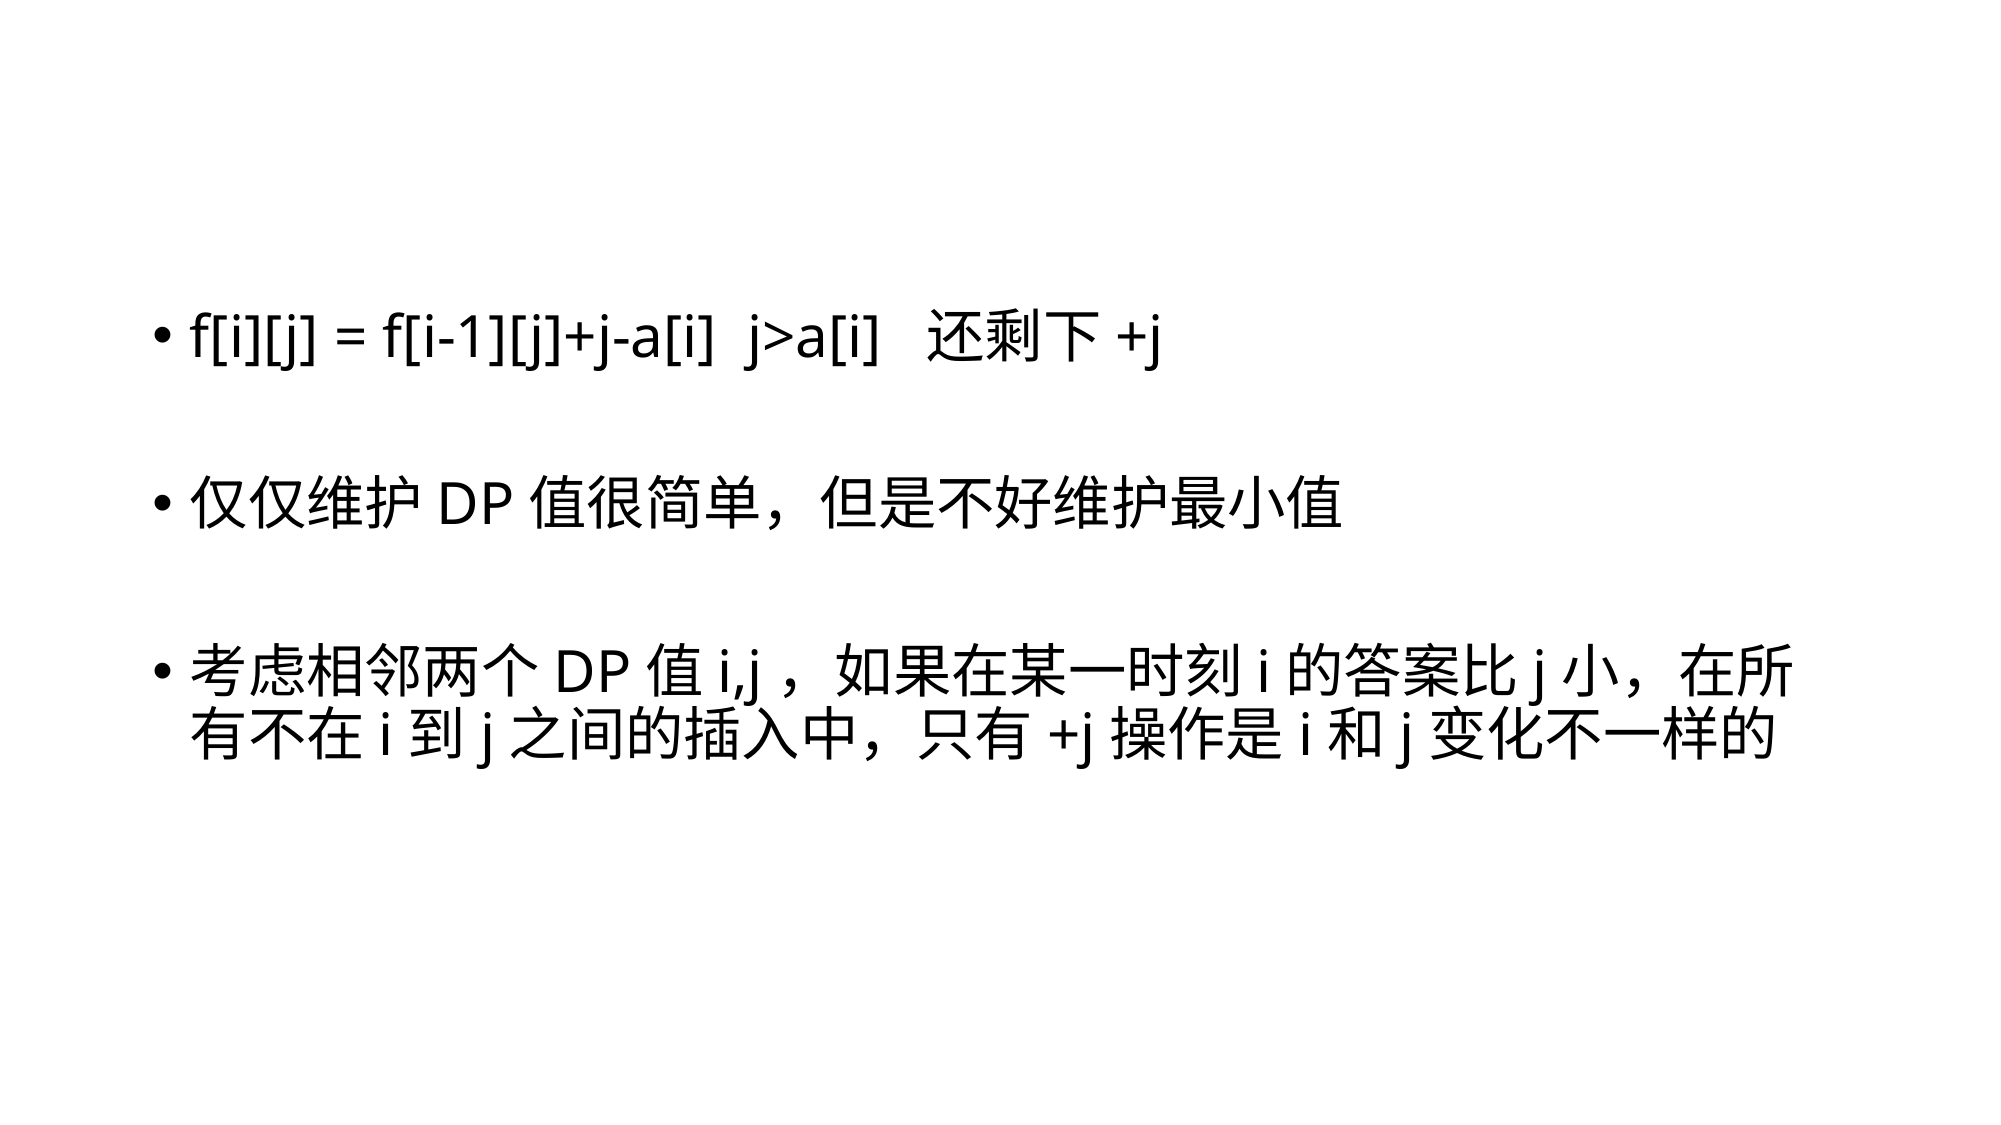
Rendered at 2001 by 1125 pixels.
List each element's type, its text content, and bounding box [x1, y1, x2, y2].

list f[i][j] = f[i-1][j]+j-a[i] j>a[i] 还剩下+j 仅仅维护DP值很简单，但是不好维护最小值 考虑相邻两个DP值i,j，如果在某一时刻i的答案比j小，在所有不在i到j之间的插入中，只有+j操作是i和j变化不一样的 [137, 299, 1863, 1014]
